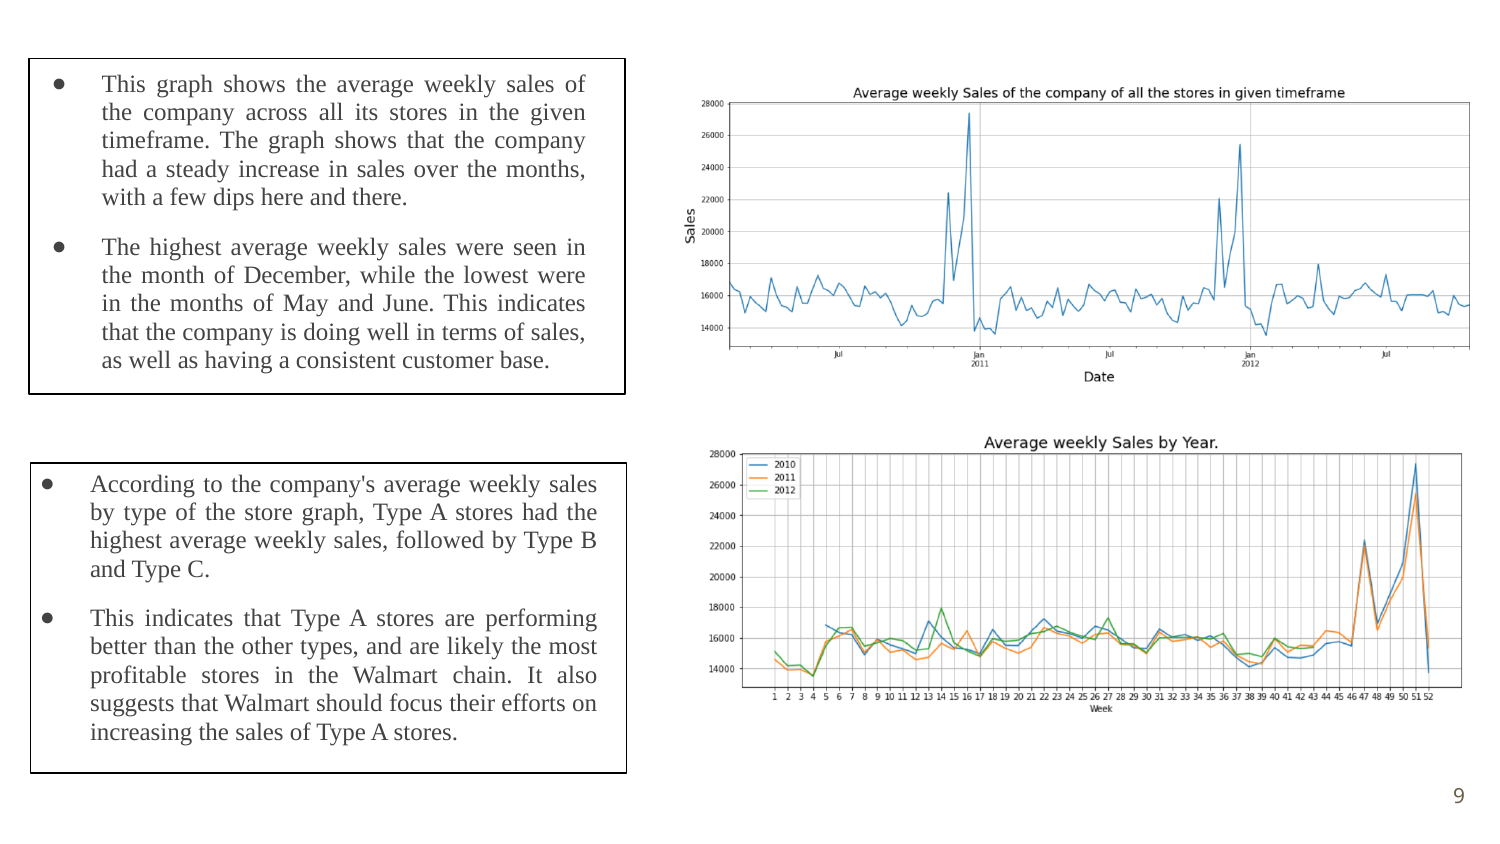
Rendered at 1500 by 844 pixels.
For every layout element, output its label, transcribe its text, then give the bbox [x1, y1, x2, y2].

text_box According to the company's average weekly sales by type of the store graph, Type A stores had the highest average weekly sales, followed by Type B and Type C. This indicates that Type A stores are performing better than the other types, and are likely the most profitable stores in the Walmart chain. It also suggests that Walmart should focus their efforts on increasing the sales of Type A stores. [0, 454, 613, 761]
slide_number ‹#› [1389, 764, 1480, 830]
picture [674, 78, 1491, 383]
picture [697, 426, 1500, 721]
text_box This graph shows the average weekly sales of the company across all its stores in the given timeframe. The graph shows that the company had a steady increase in sales over the months, with a few dips here and there. The highest average weekly sales were seen in the month of December, while the lowest were in the months of May and June. This indicates that the company is doing well in terms of sales, as well as having a consistent customer base. [11, 54, 602, 390]
text_box [30, 462, 627, 774]
text_box [29, 58, 625, 394]
